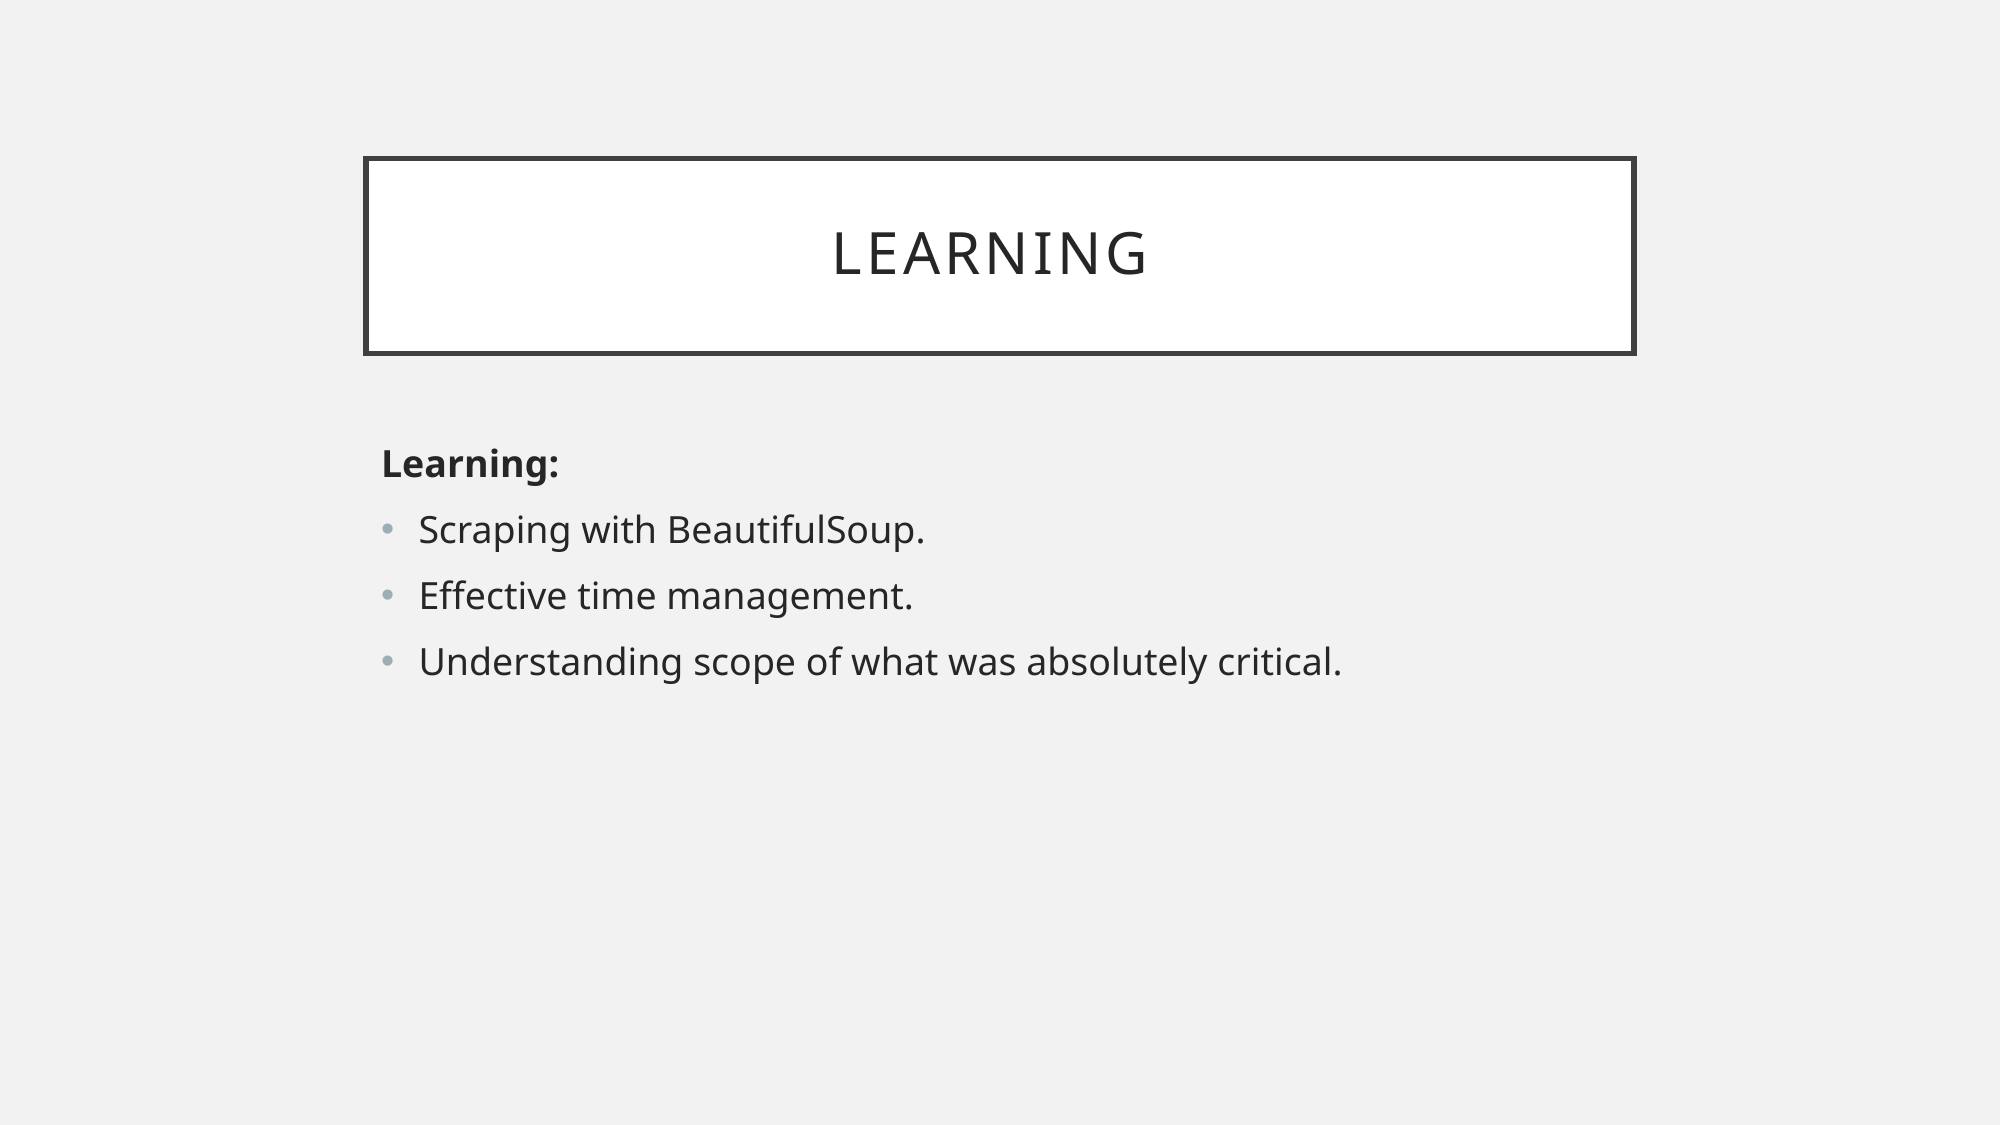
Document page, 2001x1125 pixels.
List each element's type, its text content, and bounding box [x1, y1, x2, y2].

title Learning [363, 156, 1637, 356]
list Learning: Scraping with BeautifulSoup. Effective time management. Understanding scope of what was absolutely critical. [366, 432, 1634, 942]
